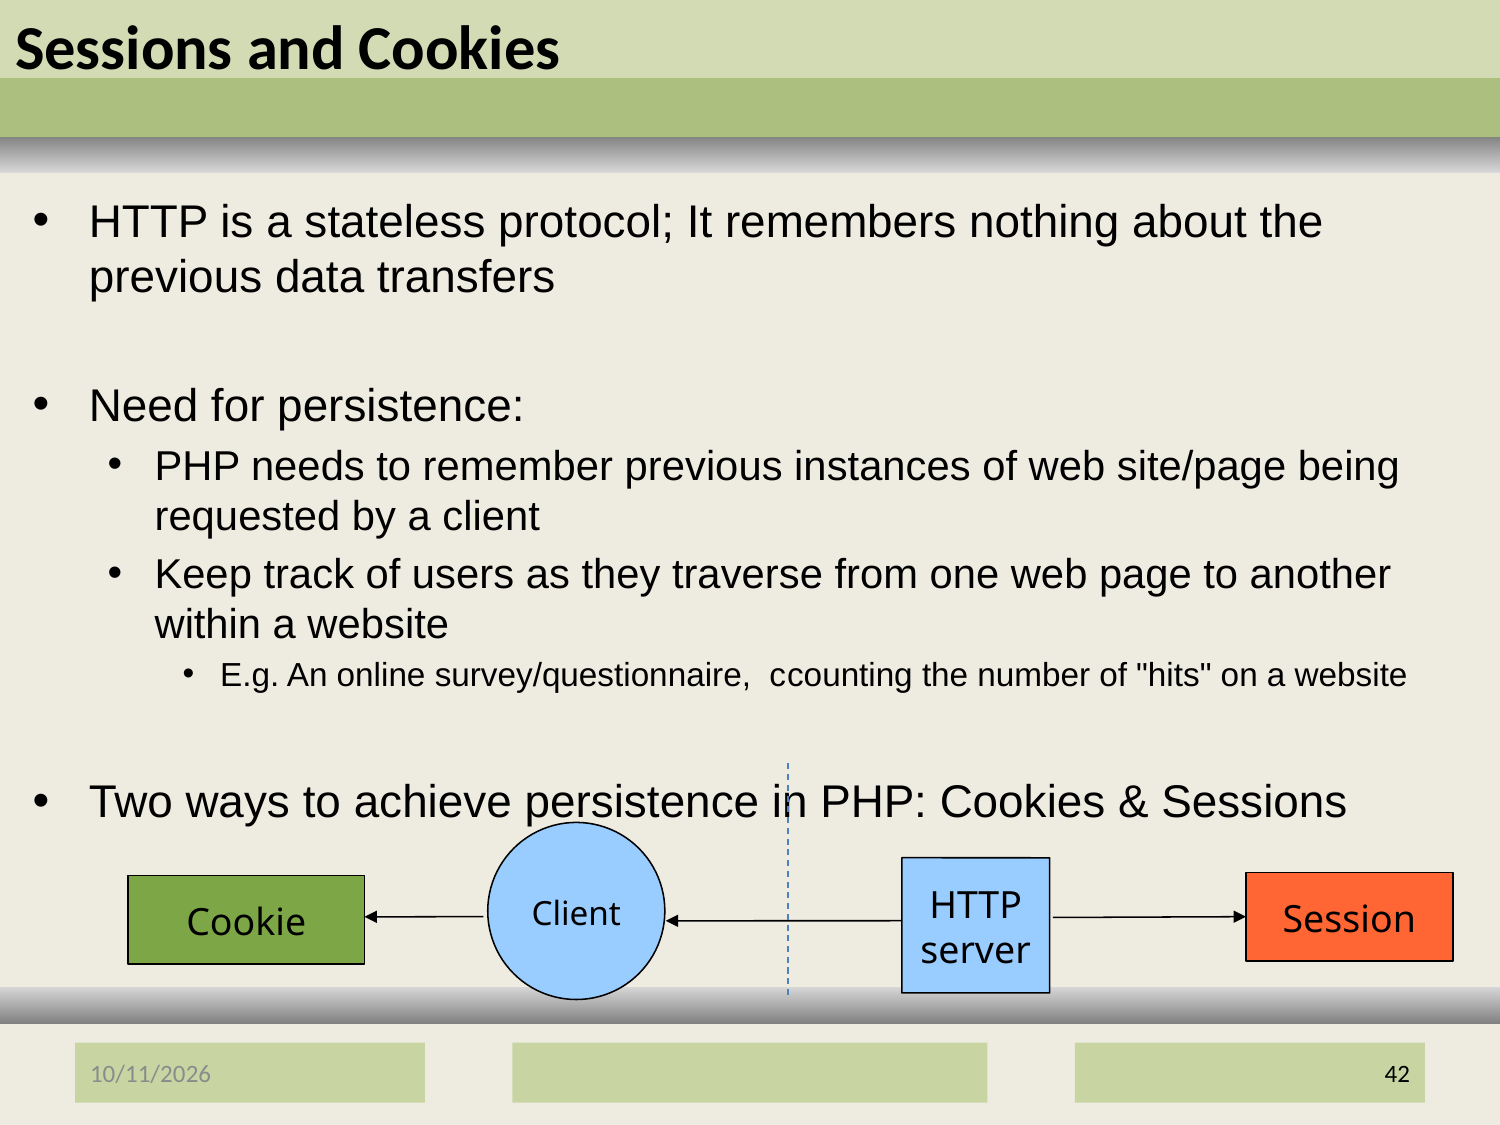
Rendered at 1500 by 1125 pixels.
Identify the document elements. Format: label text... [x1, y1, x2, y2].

title Sessions and Cookies [0, 0, 1500, 138]
list HTTP is a stateless protocol; It remembers nothing about the previous data transfers Need for persistence: PHP needs to remember previous instances of web site/page being requested by a client Keep track of users as they traverse from one web page to another within a website E.g. An online survey/questionnaire, ccounting the number of "hits" on a website Two ways to achieve persistence in PHP: Cookies & Sessions [17, 184, 1483, 1024]
slide_number 42 [1074, 1042, 1425, 1103]
text_box [1052, 910, 1247, 923]
footer [512, 1042, 988, 1103]
text_box Client [487, 822, 665, 1000]
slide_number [75, 1042, 425, 1103]
text_box Session [1246, 872, 1453, 961]
text_box [364, 910, 484, 924]
text_box Cookie [128, 875, 365, 965]
text_box HTTP server [901, 857, 1050, 993]
text_box [665, 914, 788, 927]
